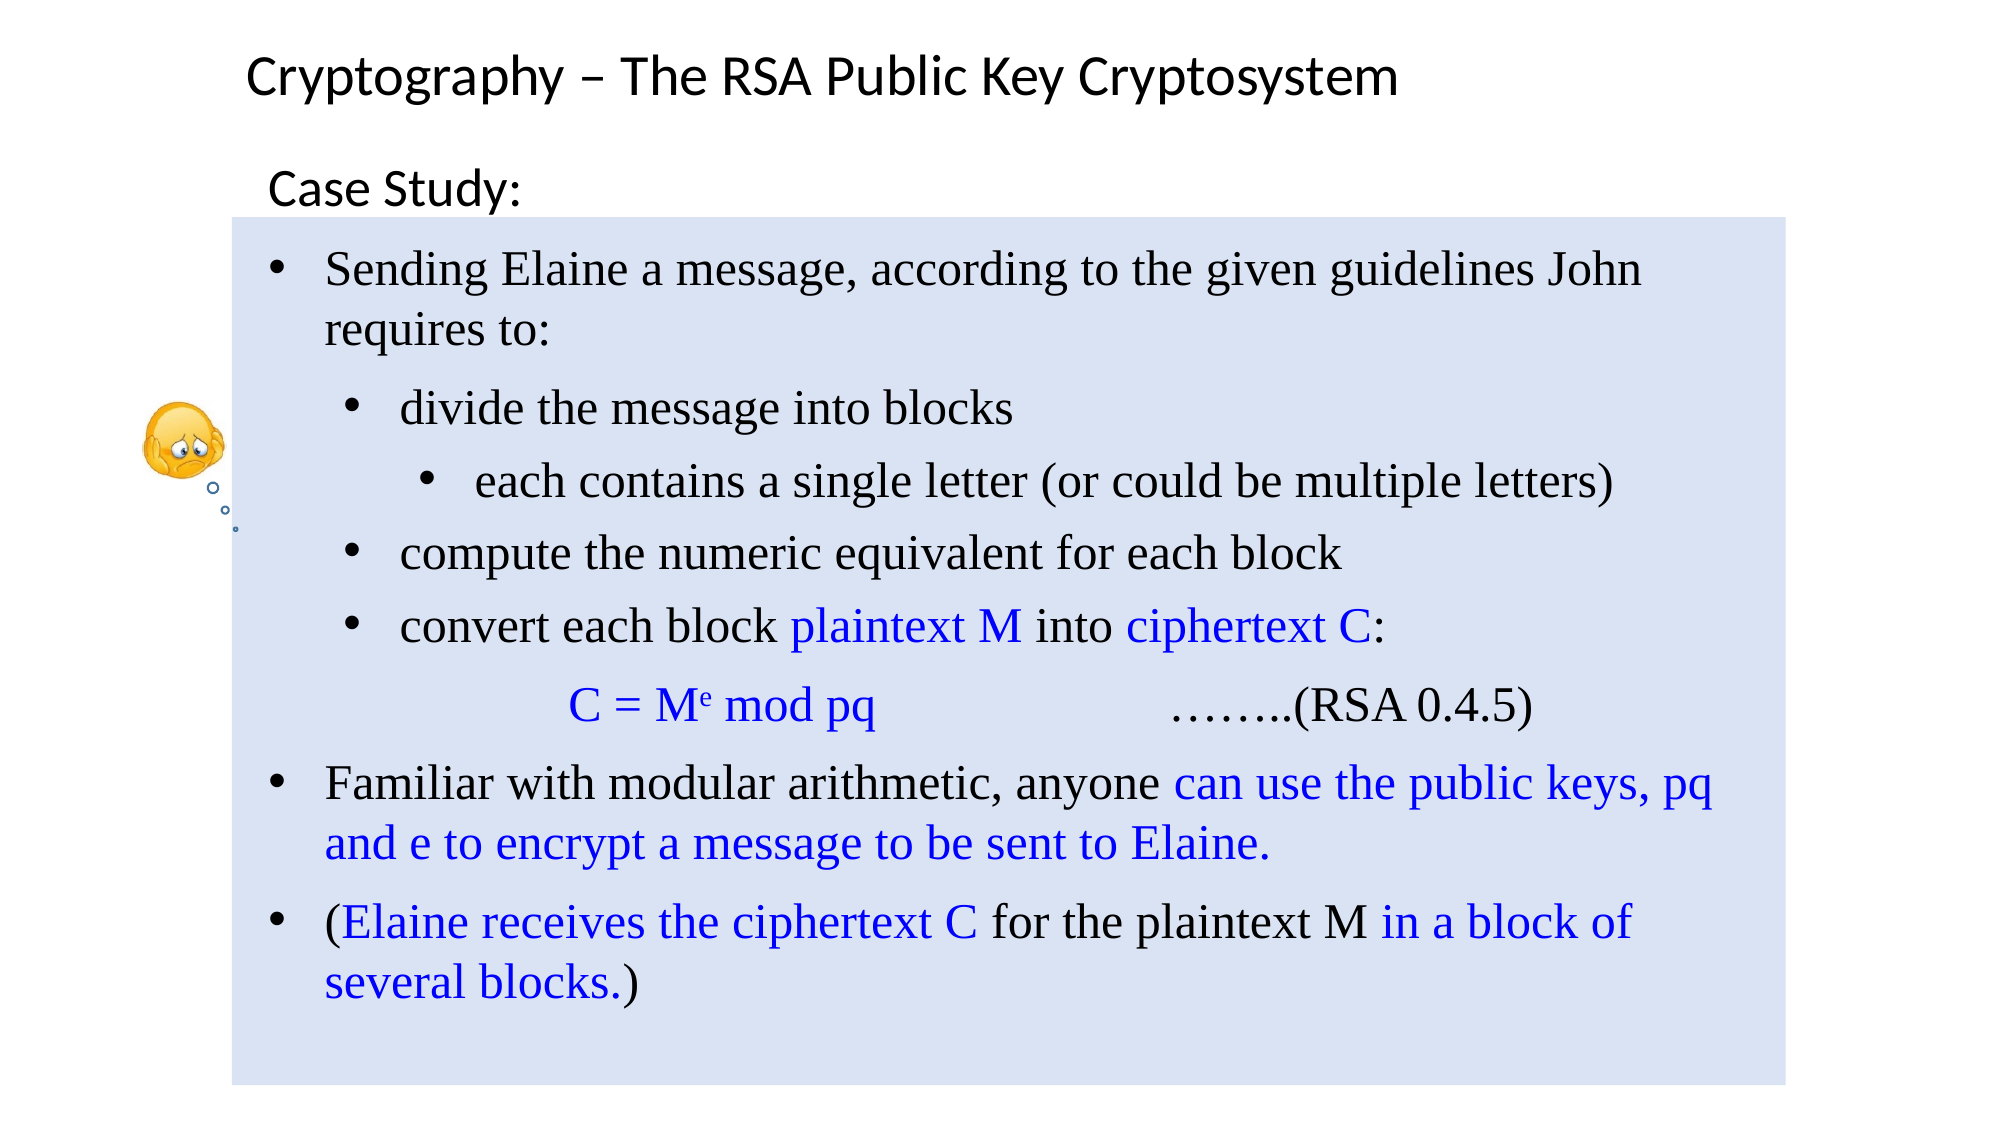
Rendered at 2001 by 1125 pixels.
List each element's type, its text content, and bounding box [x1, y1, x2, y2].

text_box [206, 481, 220, 495]
text_box [220, 505, 230, 515]
text_box Case Study: Sending Elaine a message, according to the given guidelines John requires to: divide the message into blocks each contains a single letter (or could be multiple letters) compute the numeric equivalent for each block convert each block plaintext M into ciphertext C: C = Me mod pq ……..(RSA 0.4.5) Familiar with modular arithmetic, anyone can use the public keys, pq and e to encrypt a message to be sent to Elaine. (Elaine receives the ciphertext C for the plaintext M in a block of several blocks.) [253, 144, 1786, 1016]
title Cryptography – The RSA Public Key Cryptosystem [231, 26, 1483, 126]
text_box [232, 526, 239, 532]
text_box [231, 217, 1786, 1086]
picture [142, 400, 226, 480]
